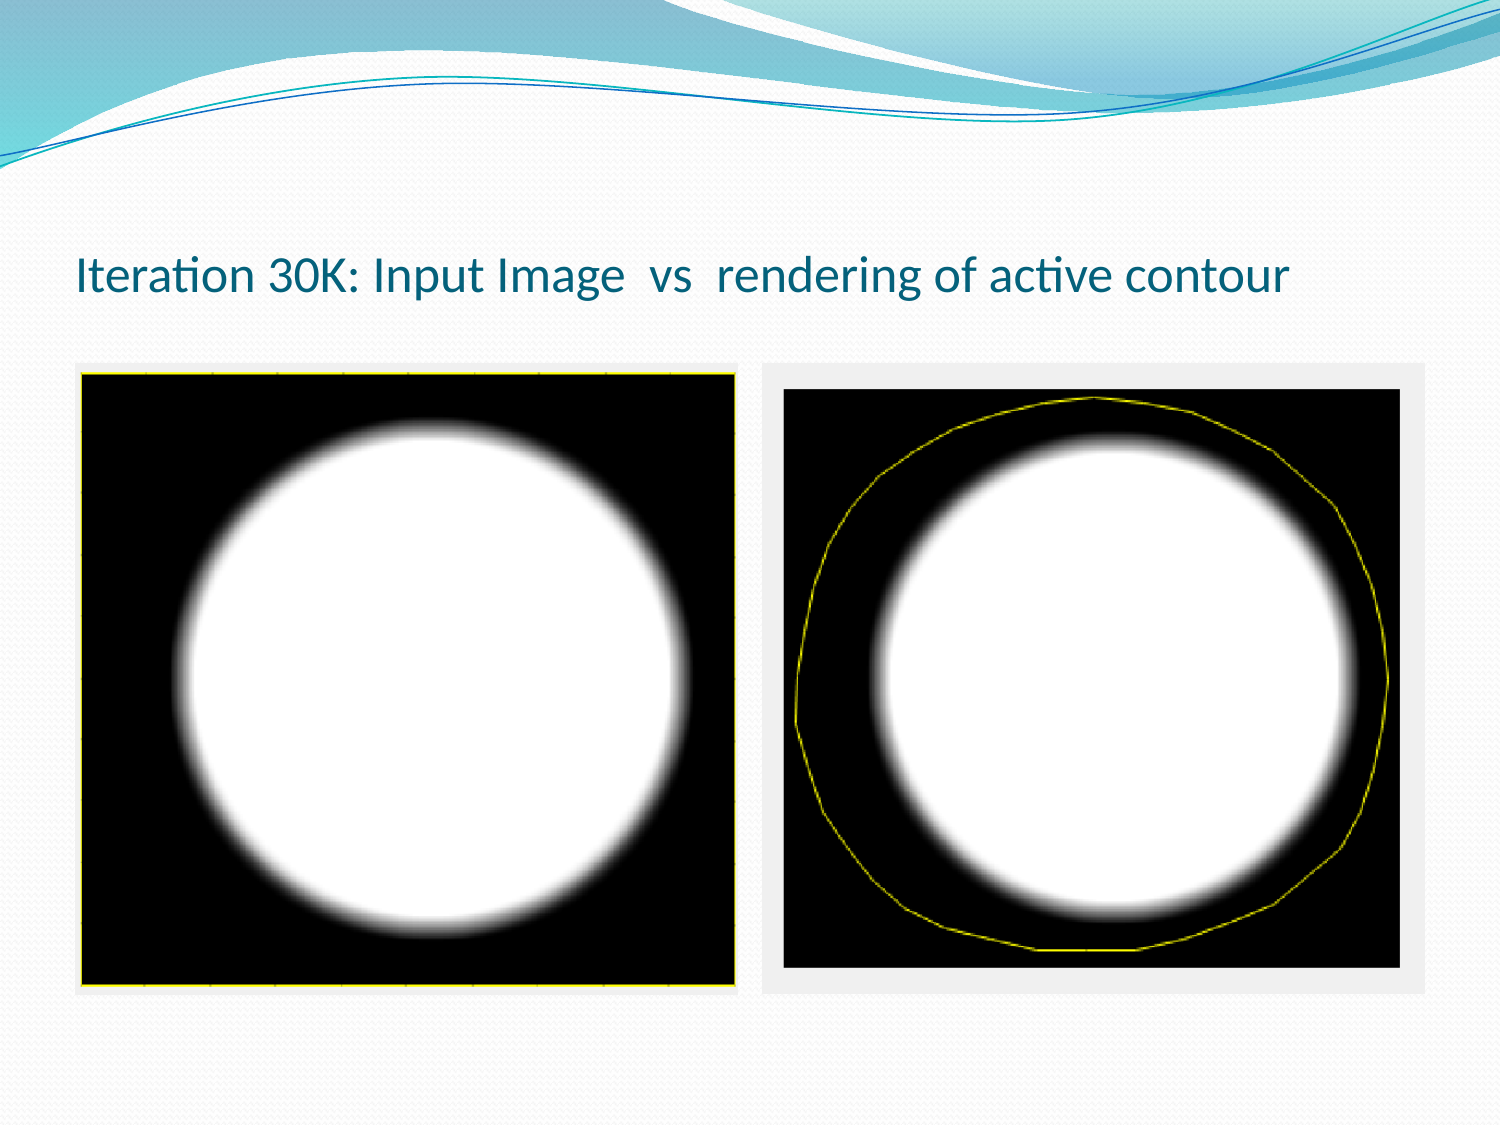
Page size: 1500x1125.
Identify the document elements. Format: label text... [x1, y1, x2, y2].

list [74, 362, 738, 995]
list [762, 363, 1426, 994]
title Iteration 30K: Input Image vs rendering of active contour [75, 115, 1425, 303]
